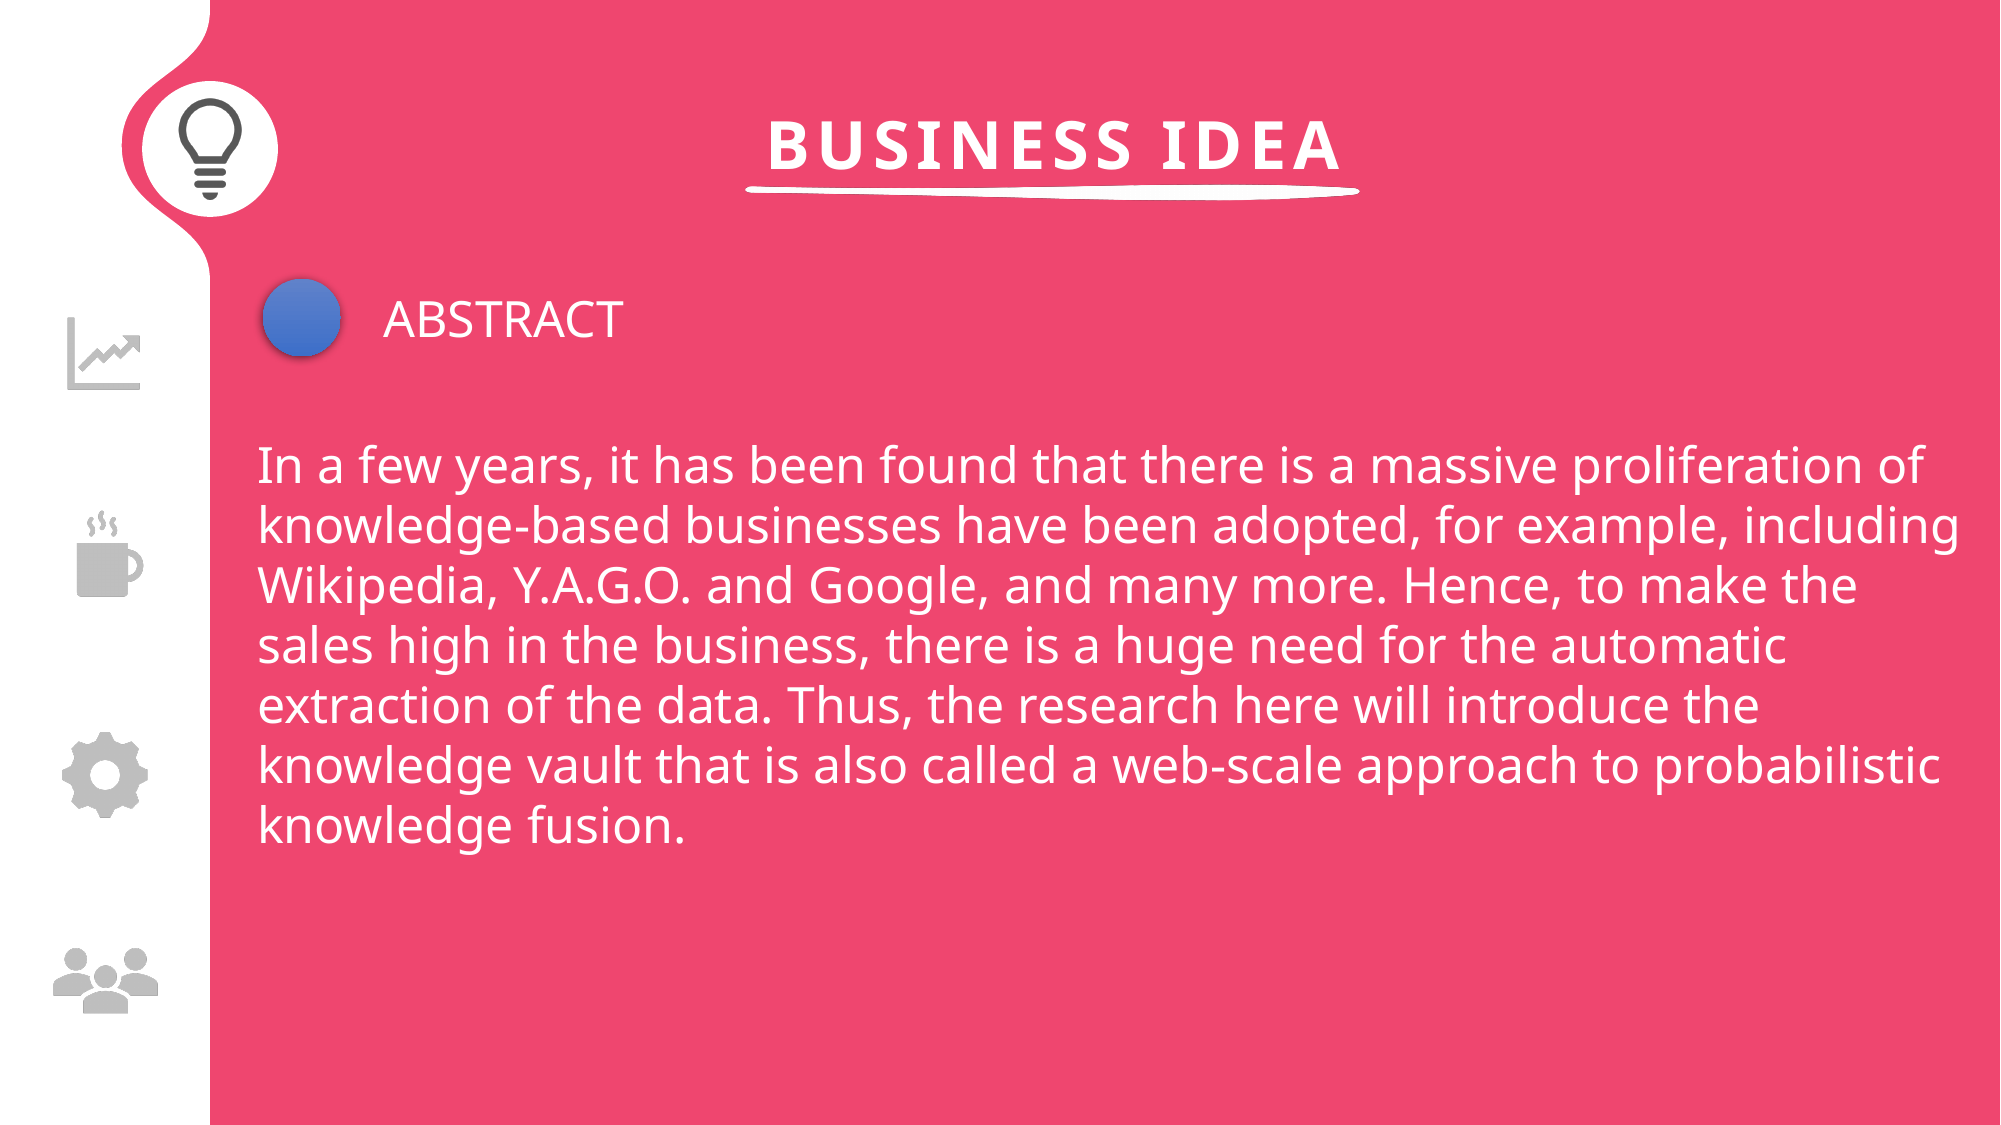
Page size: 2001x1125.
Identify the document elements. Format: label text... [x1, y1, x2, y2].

picture [59, 502, 161, 605]
text_box [0, 0, 211, 1125]
text_box [262, 278, 340, 357]
picture [45, 715, 165, 835]
text_box BUSINESS IDEA [750, 95, 1355, 181]
picture [745, 176, 1360, 209]
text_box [142, 80, 278, 217]
picture [52, 303, 154, 404]
text_box In a few years, it has been found that there is a massive proliferation of knowledge-based businesses have been adopted, for example, including Wikipedia, Y.A.G.O. and Google, and many more. Hence, to make the sales high in the business, there is a huge need for the automatic extraction of the data. Thus, the research here will introduce the knowledge vault that is also called a web-scale approach to probabilistic knowledge fusion. [241, 425, 1978, 887]
text_box ABSTRACT [340, 257, 667, 377]
picture [45, 921, 165, 1040]
picture [45, 86, 161, 203]
